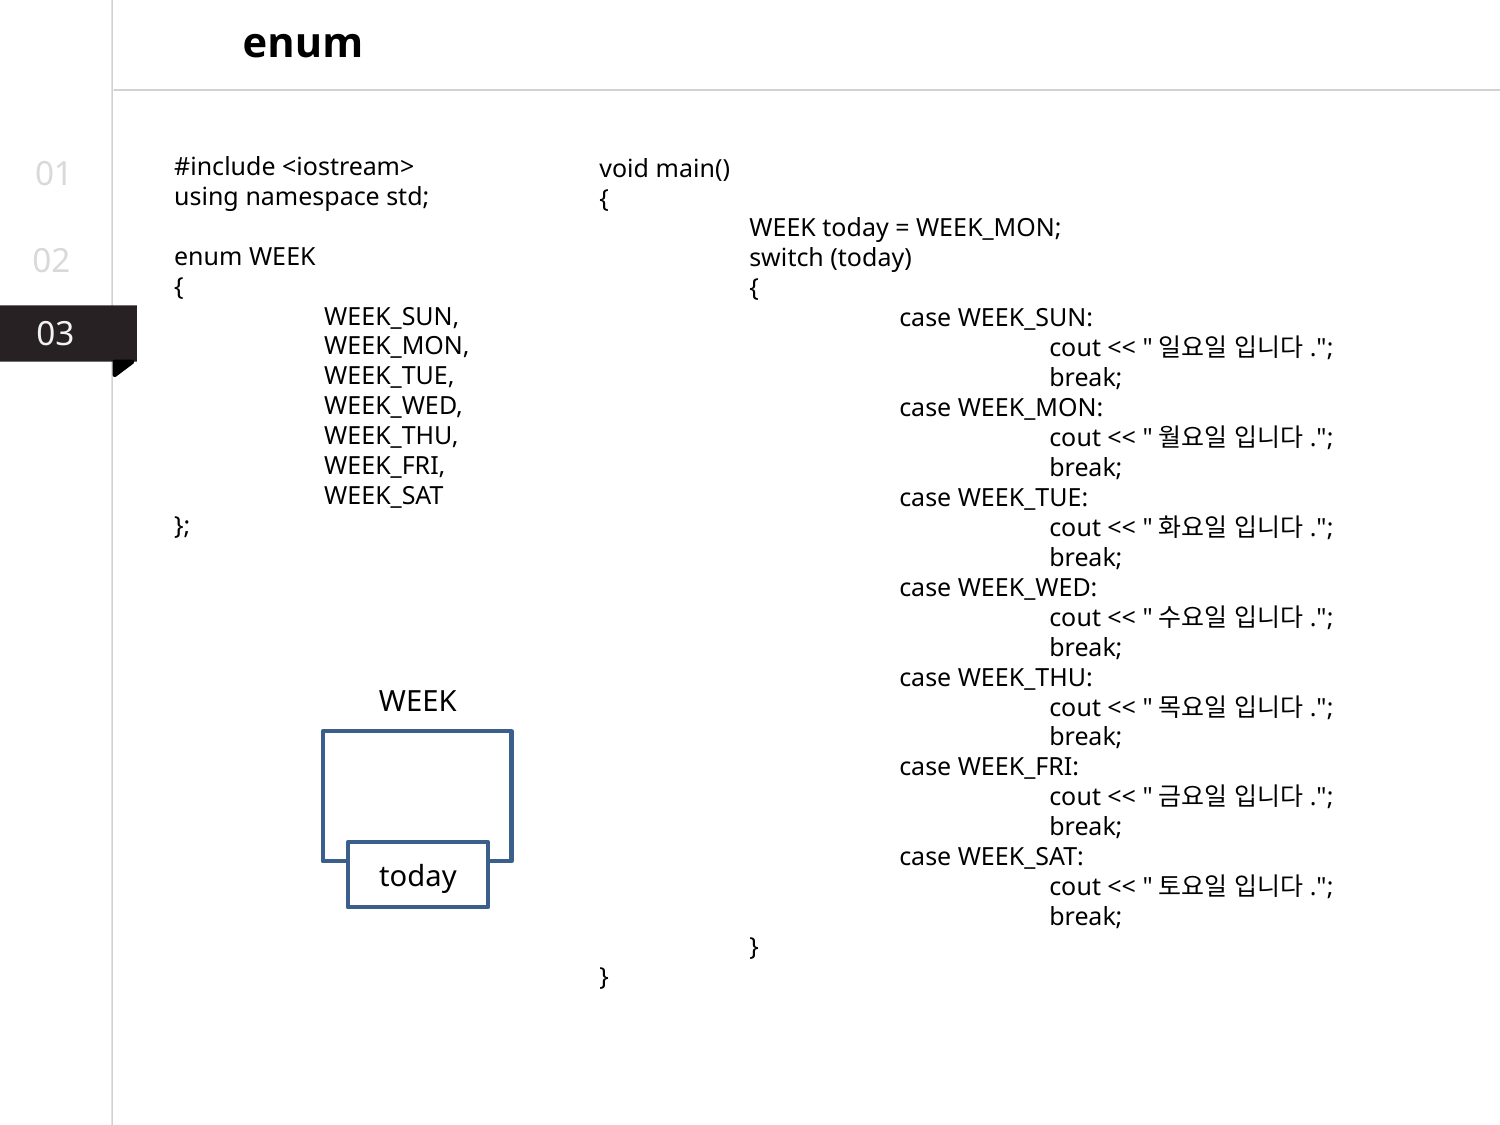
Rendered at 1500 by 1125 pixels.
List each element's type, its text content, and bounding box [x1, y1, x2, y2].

text_box enum [121, 8, 485, 74]
text_box 03 [21, 304, 107, 360]
text_box today [346, 840, 490, 909]
text_box [117, 303, 139, 364]
text_box 02 [17, 231, 92, 287]
text_box WEEK [364, 674, 472, 725]
text_box [117, 359, 135, 376]
text_box #include <iostream> using namespace std; enum WEEK { WEEK_SUN, WEEK_MON, WEEK_TUE, WEEK_WED, WEEK_THU, WEEK_FRI, WEEK_SAT }; [159, 143, 715, 577]
text_box [321, 729, 514, 863]
text_box void main() { WEEK today = WEEK_MON; switch (today) { case WEEK_SUN: cout << "일요일 입니다."; break; case WEEK_MON: cout << "월요일 입니다."; break; case WEEK_TUE: cout << "화요일 입니다."; break; case WEEK_WED: cout << "수요일 입니다."; break; case WEEK_THU: cout << "목요일 입니다."; break; case WEEK_FRI: cout << "금요일 입니다."; break; case WEEK_SAT: cout << "토요일 입니다."; break; } } [584, 144, 1474, 998]
text_box [0, 303, 107, 364]
text_box 02 [17, 364, 92, 369]
text_box 01 [20, 144, 107, 200]
